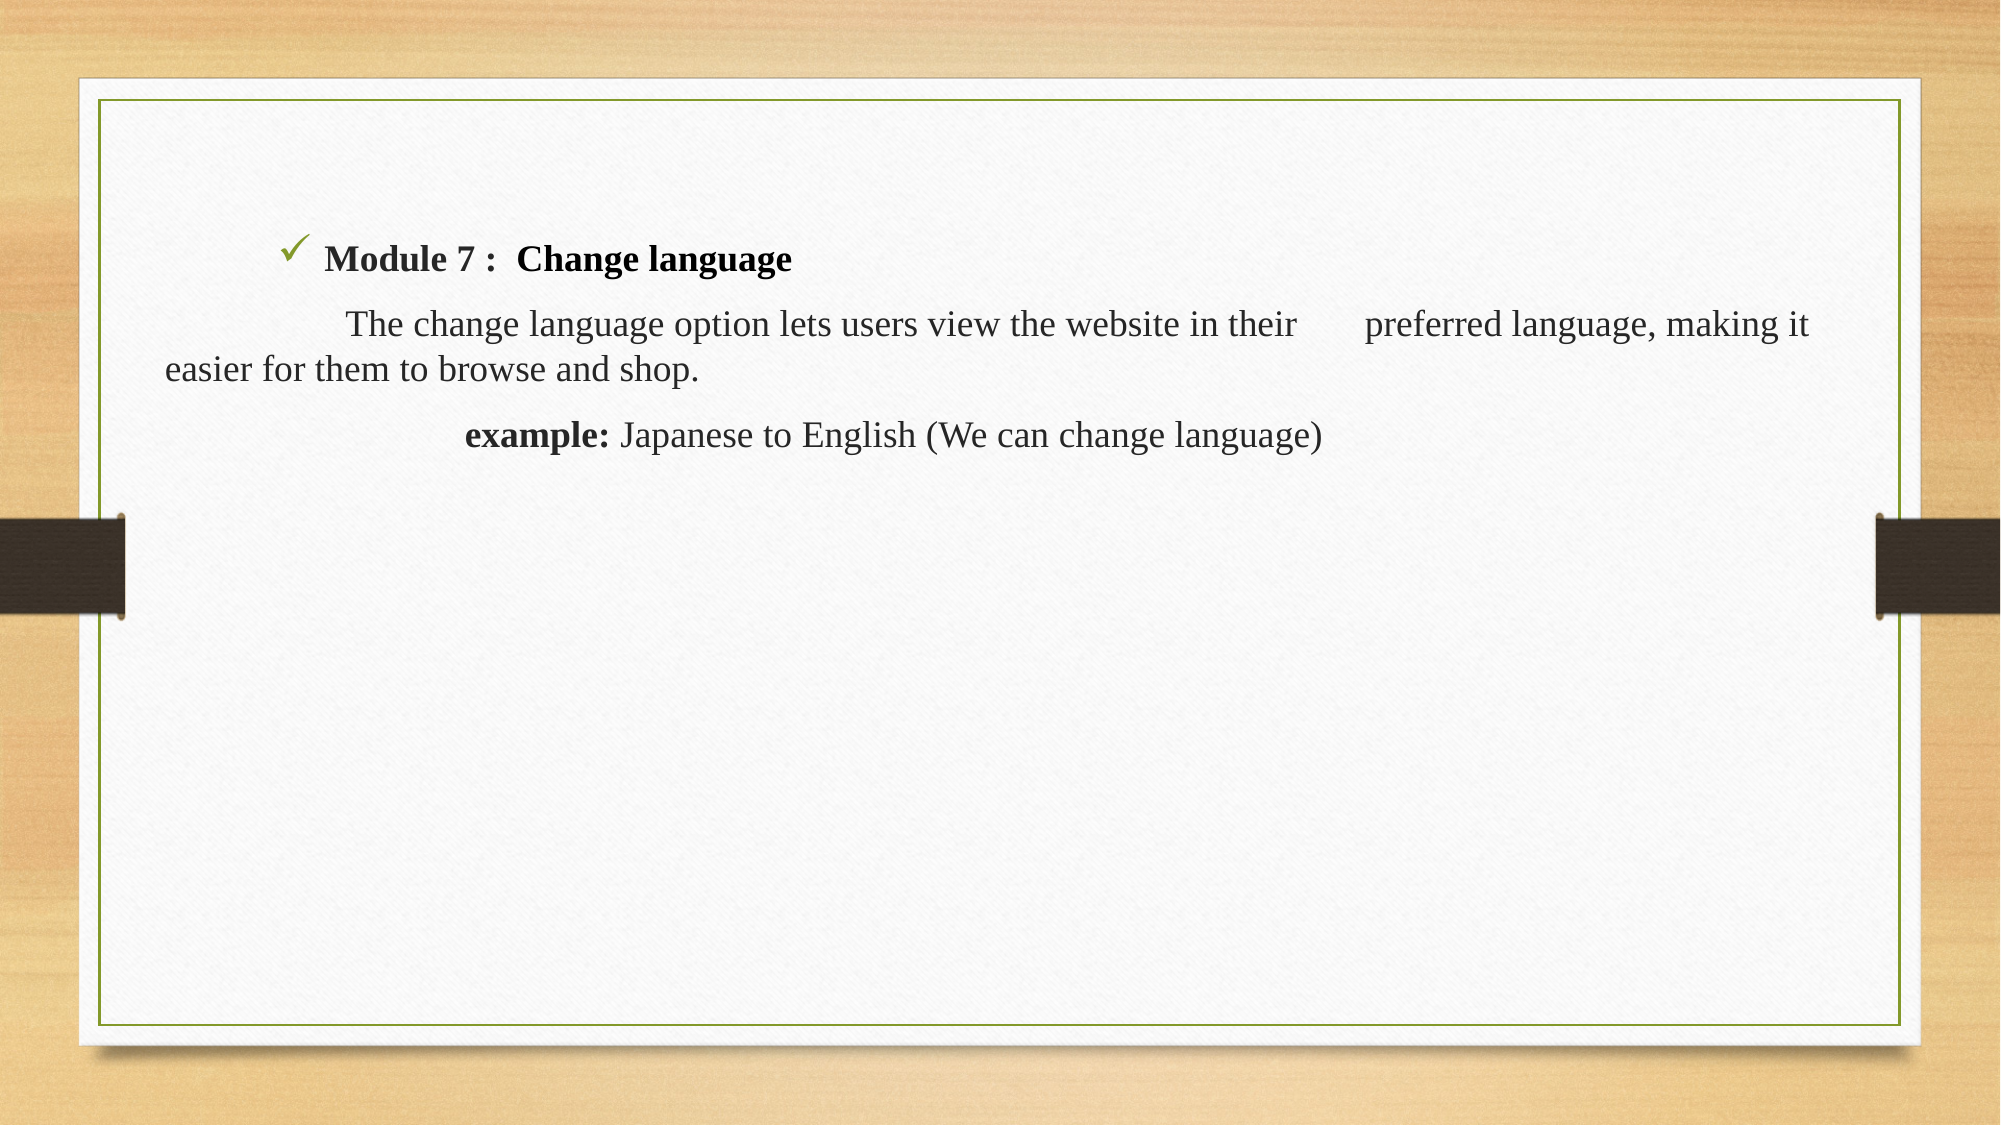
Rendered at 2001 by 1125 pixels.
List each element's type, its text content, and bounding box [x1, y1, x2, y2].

list Module 7 : Change language The change language option lets users view the website in their preferred language, making it easier for them to browse and shop. example: Japanese to English (We can change language) [149, 143, 1850, 950]
picture [0, 0, 2001, 1125]
